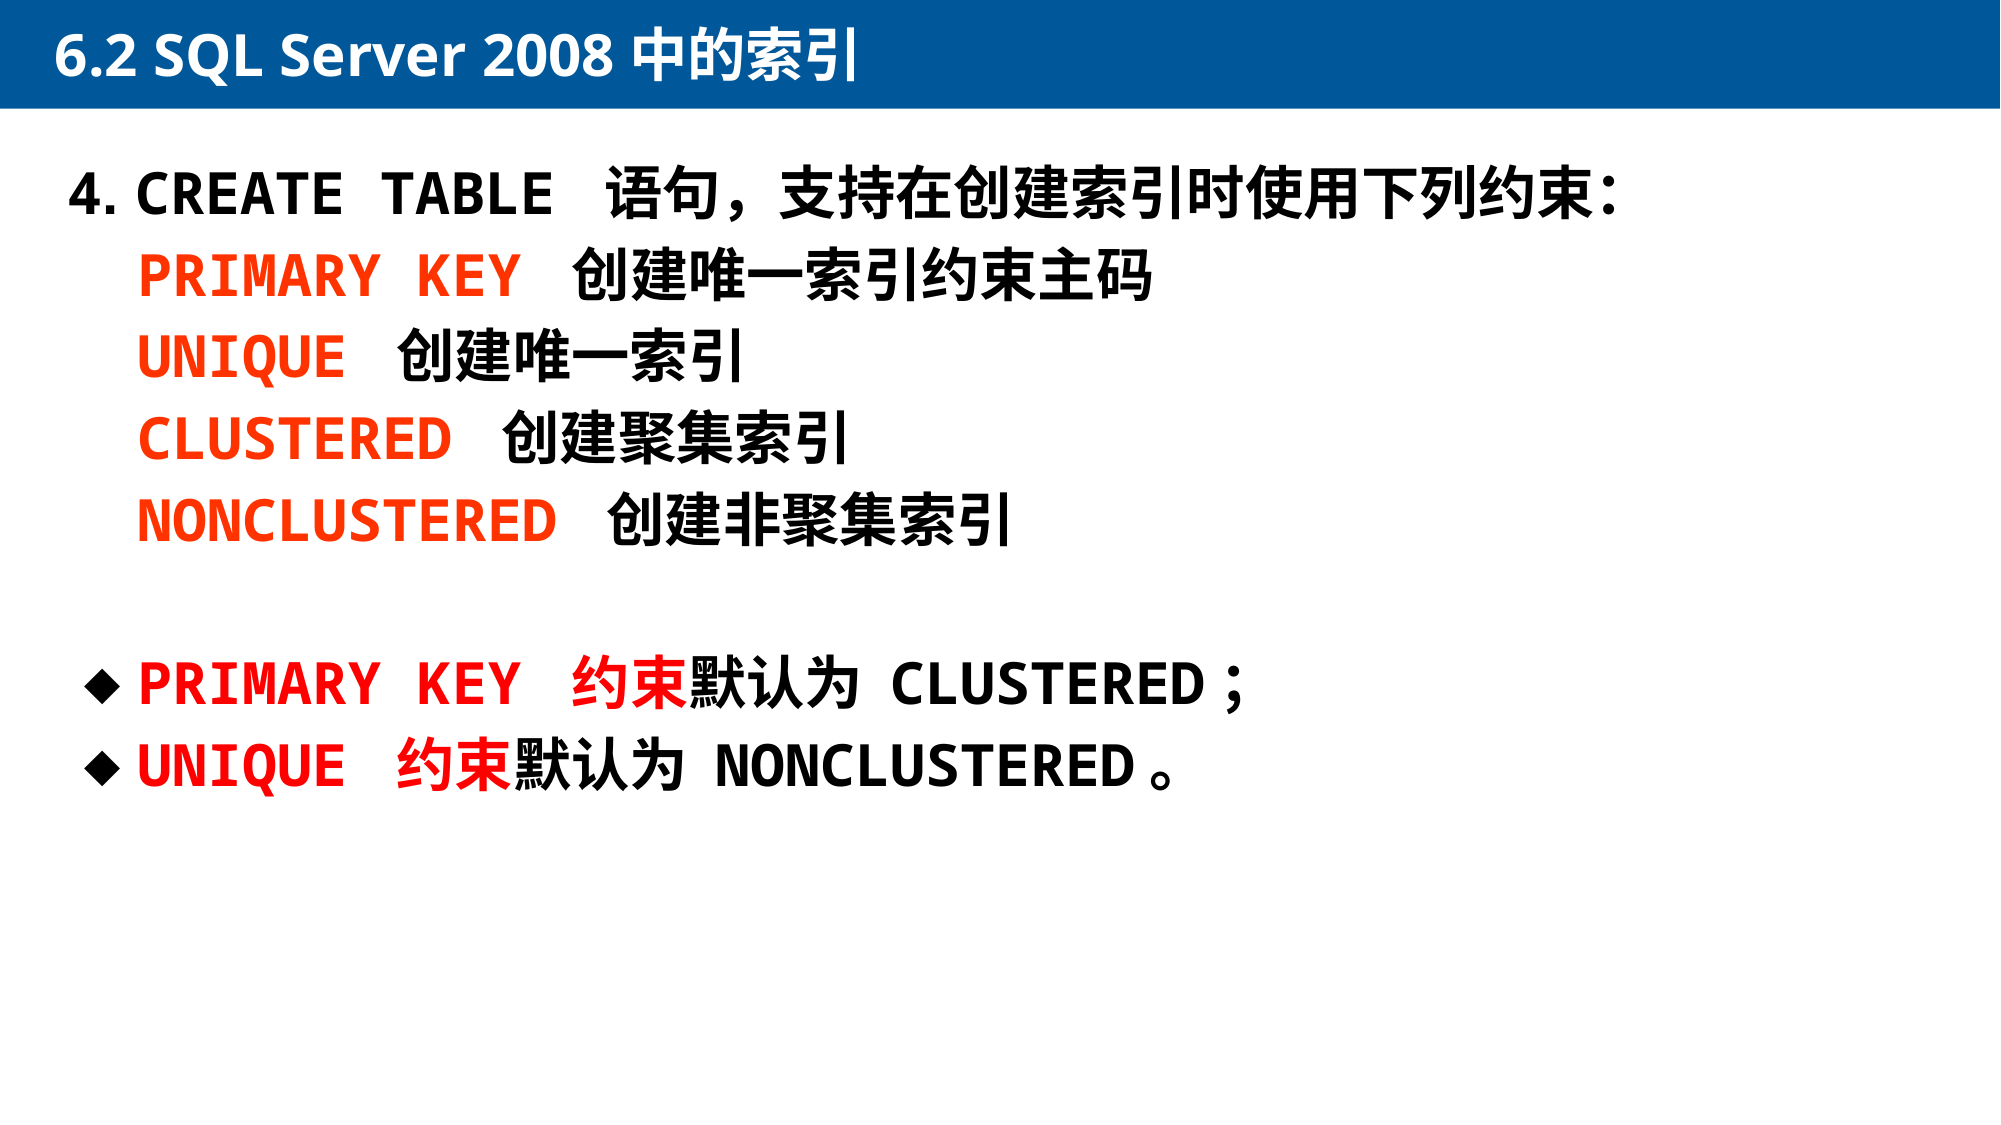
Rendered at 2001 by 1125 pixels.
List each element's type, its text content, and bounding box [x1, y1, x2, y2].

text_box 4. CREATE TABLE 语句，支持在创建索引时使用下列约束： PRIMARY KEY 创建唯一索引约束主码 UNIQUE 创建唯一索引 CLUSTERED 创建聚集索引 NONCLUSTERED 创建非聚集索引 ◆PRIMARY KEY 约束默认为 CLUSTERED； ◆UNIQUE 约束默认为 NONCLUSTERED。 [53, 148, 1706, 806]
text_box 6.2 SQL Server 2008中的索引 [40, 10, 943, 96]
text_box [0, 0, 2000, 109]
